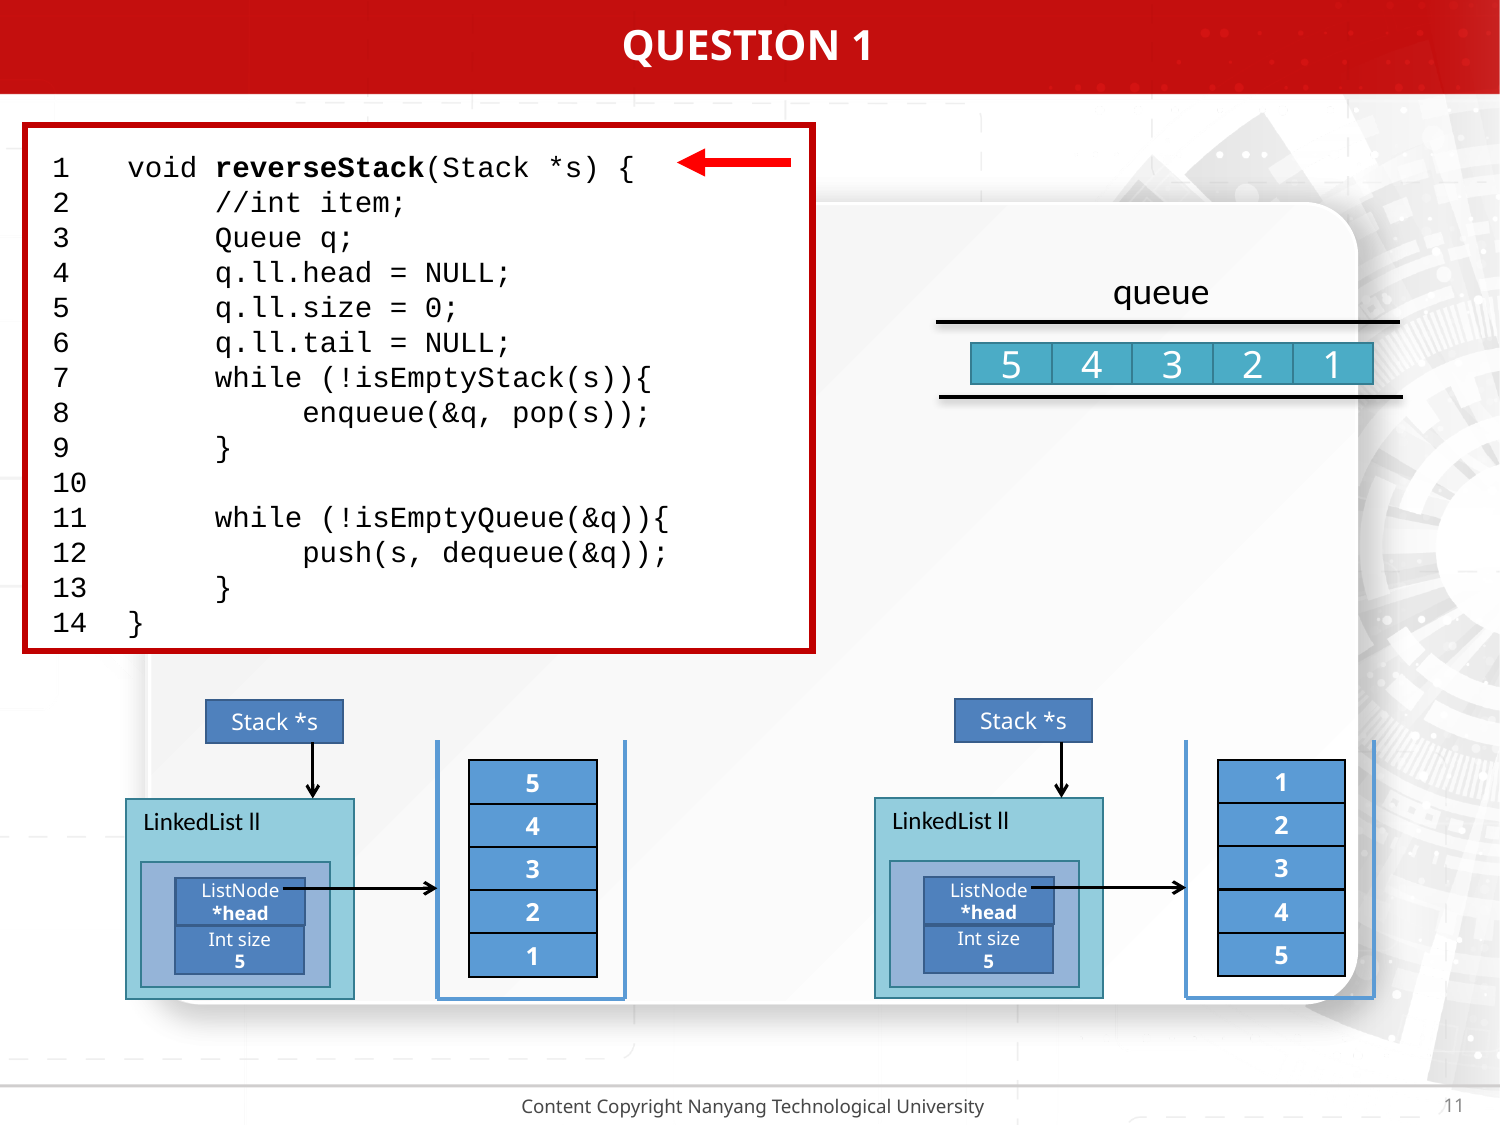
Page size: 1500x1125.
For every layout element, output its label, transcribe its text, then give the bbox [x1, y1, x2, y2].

title Question 1 [0, 0, 1500, 94]
text_box 1 [1292, 342, 1374, 385]
text_box queue [1098, 259, 1236, 320]
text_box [1186, 739, 1374, 999]
text_box 3 [1133, 342, 1214, 385]
text_box 5 [970, 342, 1053, 385]
text_box 4 [1053, 342, 1133, 385]
picture [0, 1088, 1500, 1125]
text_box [874, 699, 1187, 998]
text_box 2 [1214, 342, 1292, 385]
picture [0, 94, 1500, 1084]
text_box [24, 124, 813, 652]
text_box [437, 740, 625, 1000]
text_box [126, 699, 438, 999]
